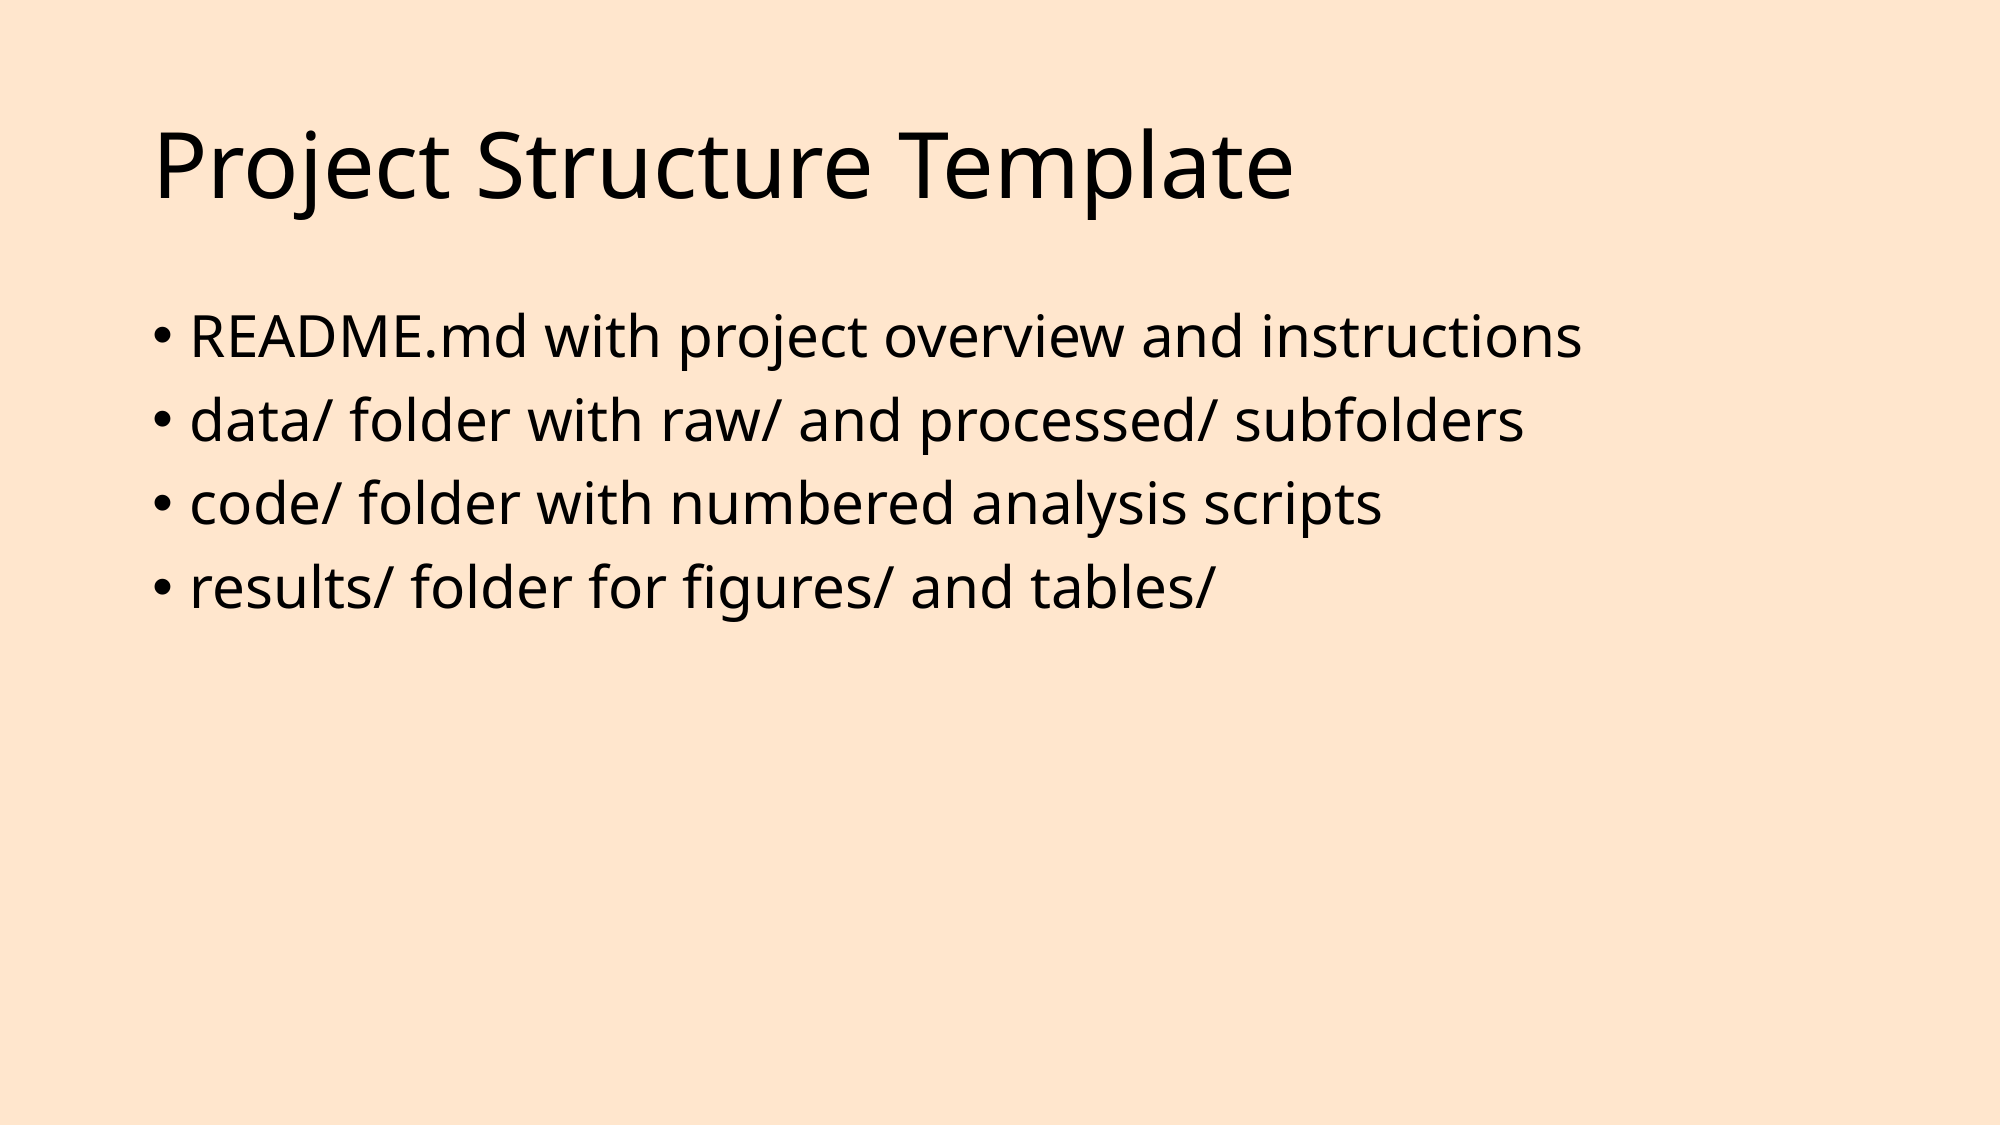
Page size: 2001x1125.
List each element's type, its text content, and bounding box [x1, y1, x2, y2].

title Project Structure Template [137, 59, 1863, 278]
list README.md with project overview and instructions data/ folder with raw/ and processed/ subfolders code/ folder with numbered analysis scripts results/ folder for figures/ and tables/ [137, 299, 1863, 1014]
